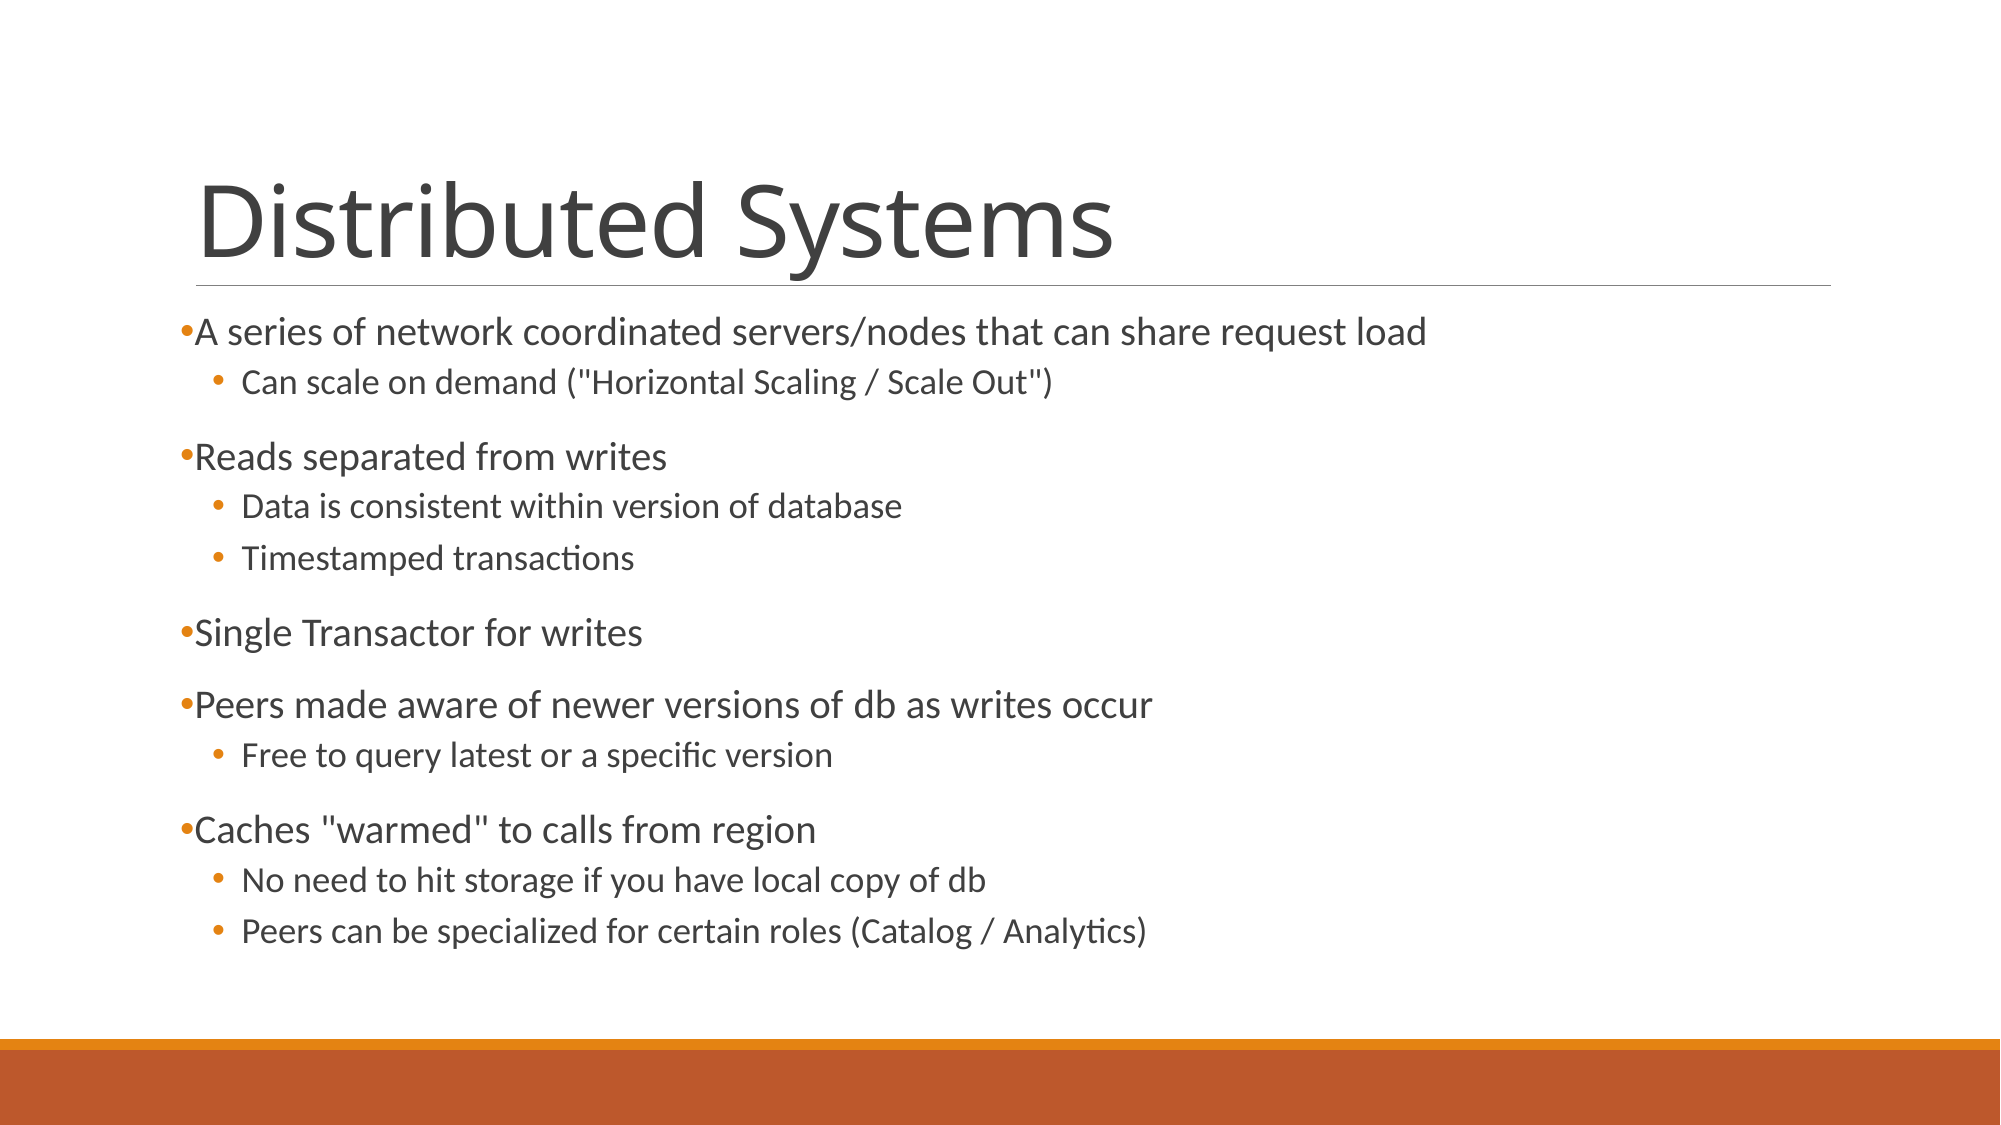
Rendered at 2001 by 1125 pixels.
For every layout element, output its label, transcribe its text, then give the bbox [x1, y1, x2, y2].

list A series of network coordinated servers/nodes that can share request load Can scale on demand ("Horizontal Scaling / Scale Out") Reads separated from writes Data is consistent within version of database Timestamped transactions Single Transactor for writes Peers made aware of newer versions of db as writes occur Free to query latest or a specific version Caches "warmed" to calls from region No need to hit storage if you have local copy of db Peers can be specialized for certain roles (Catalog / Analytics) [180, 302, 1830, 963]
title Distributed Systems [180, 47, 1830, 285]
